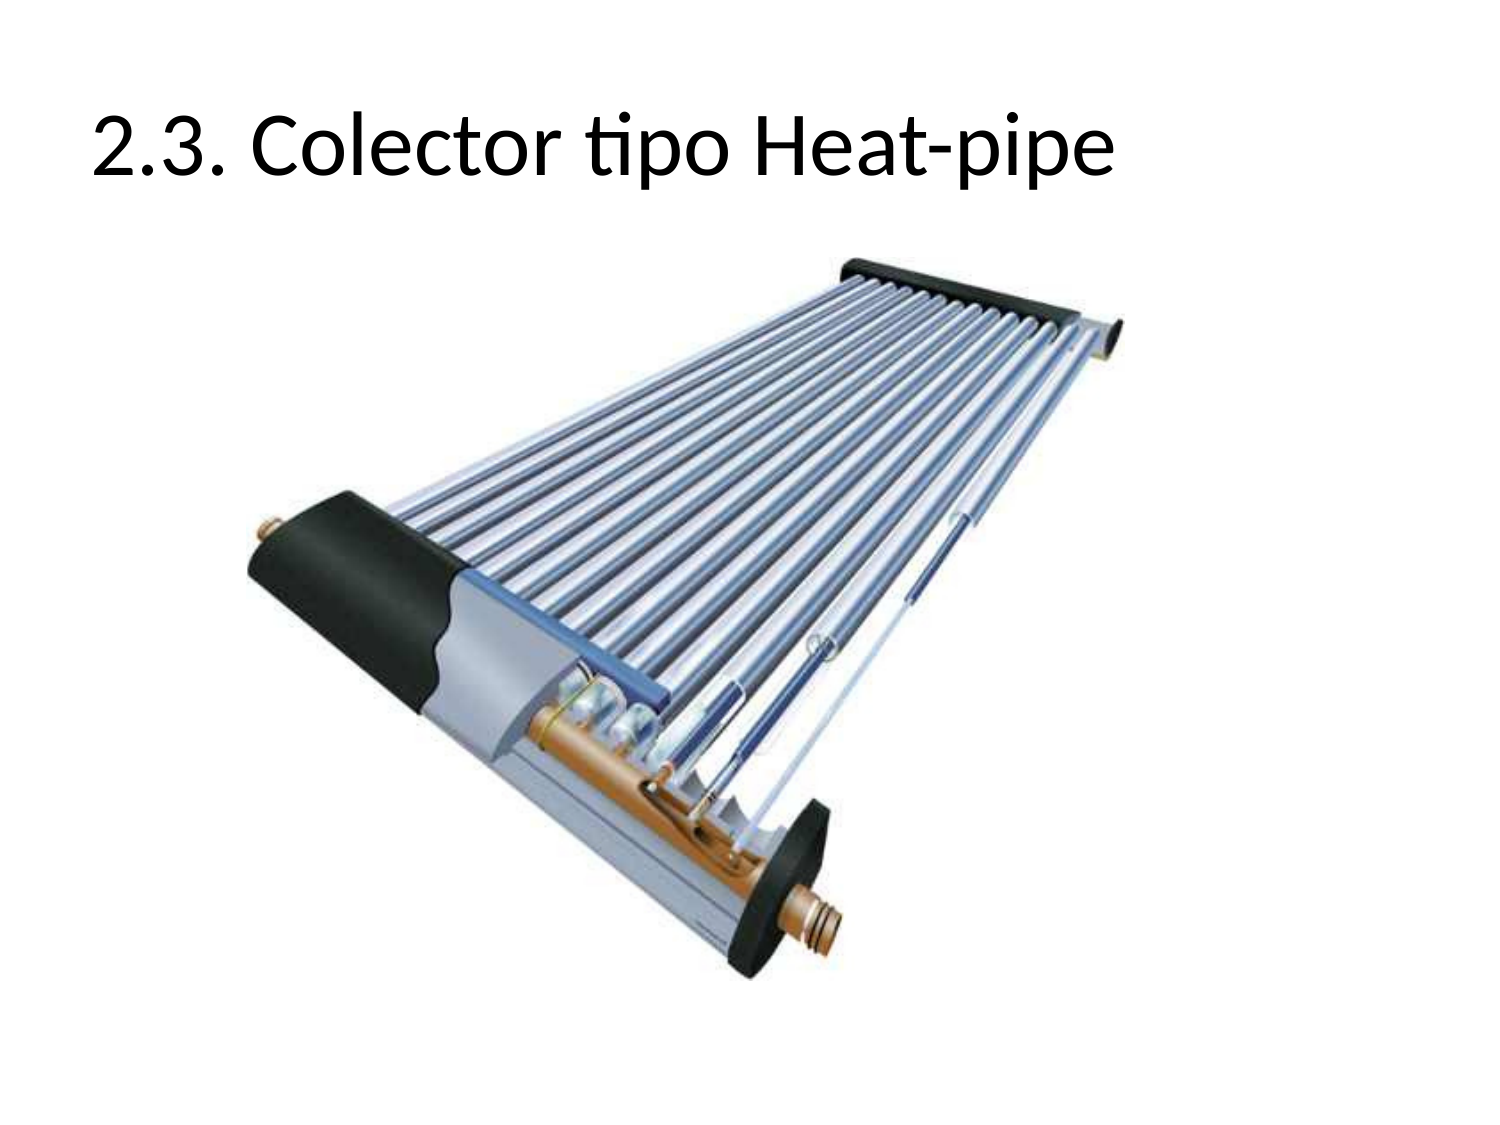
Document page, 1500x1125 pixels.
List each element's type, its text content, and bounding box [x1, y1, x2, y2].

title 2.3. Colector tipo Heat-pipe [75, 45, 1425, 233]
picture [245, 257, 1126, 981]
